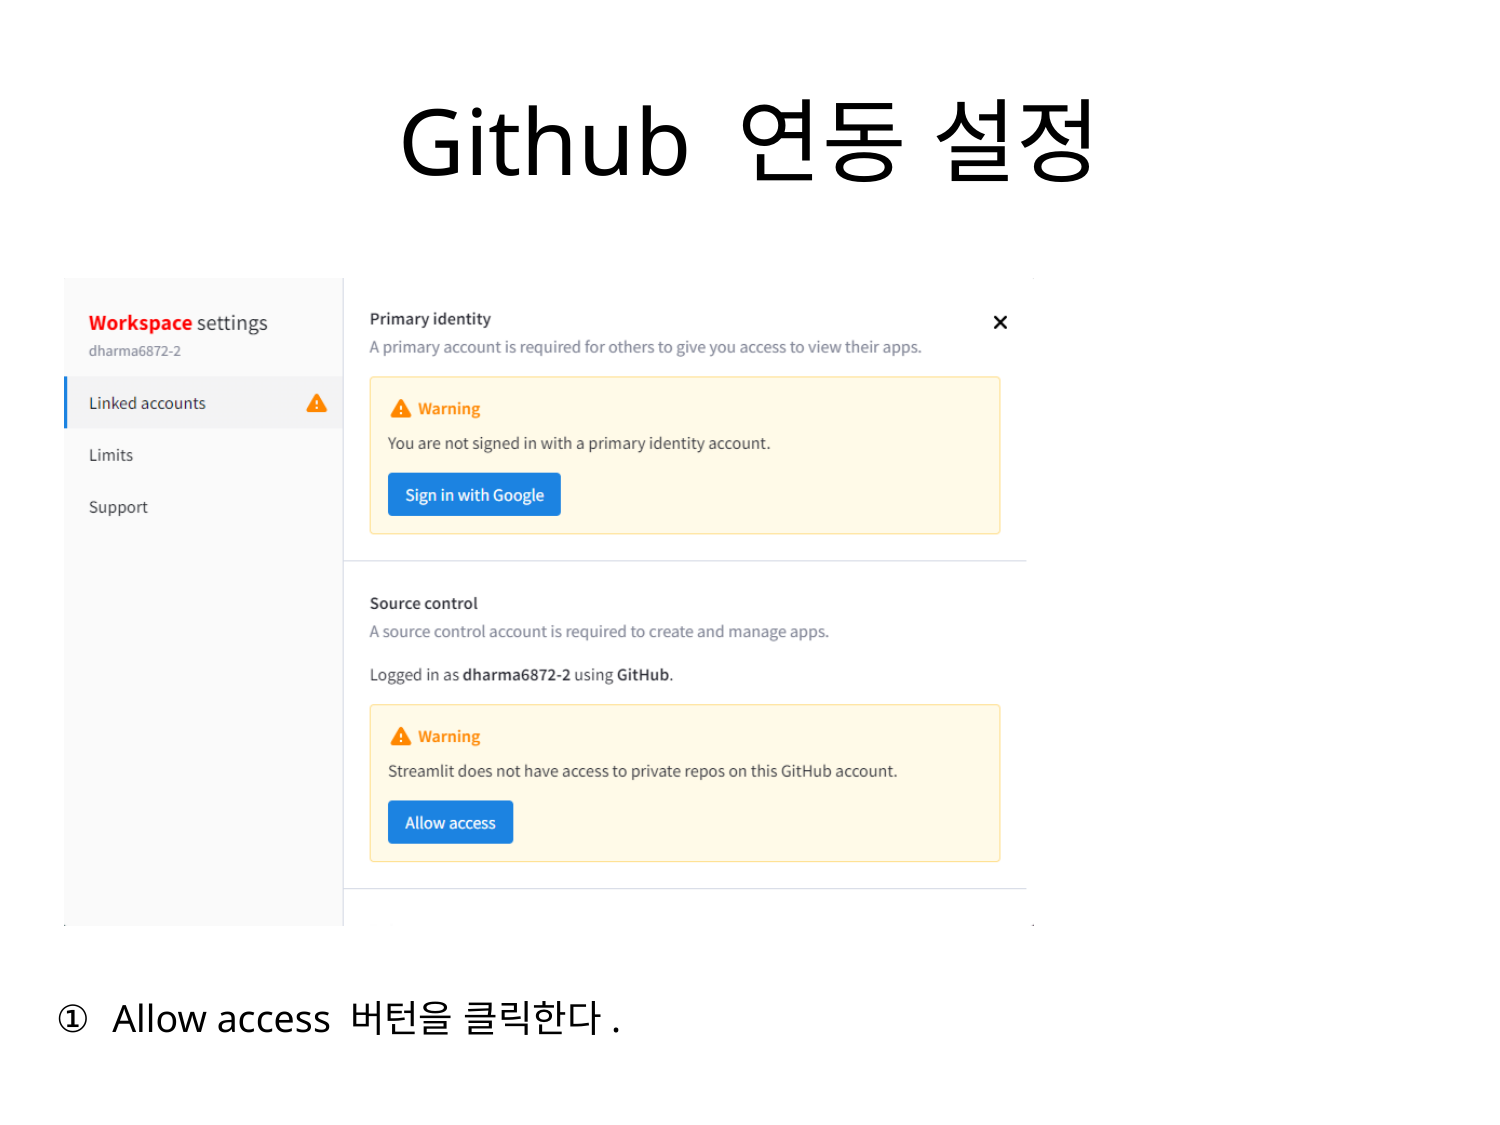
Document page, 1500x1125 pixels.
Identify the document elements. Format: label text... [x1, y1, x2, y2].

title Github 연동 설정 [75, 45, 1425, 233]
text_box Allow access 버턴을 클릭한다. [41, 987, 1424, 1048]
picture [64, 278, 1034, 926]
